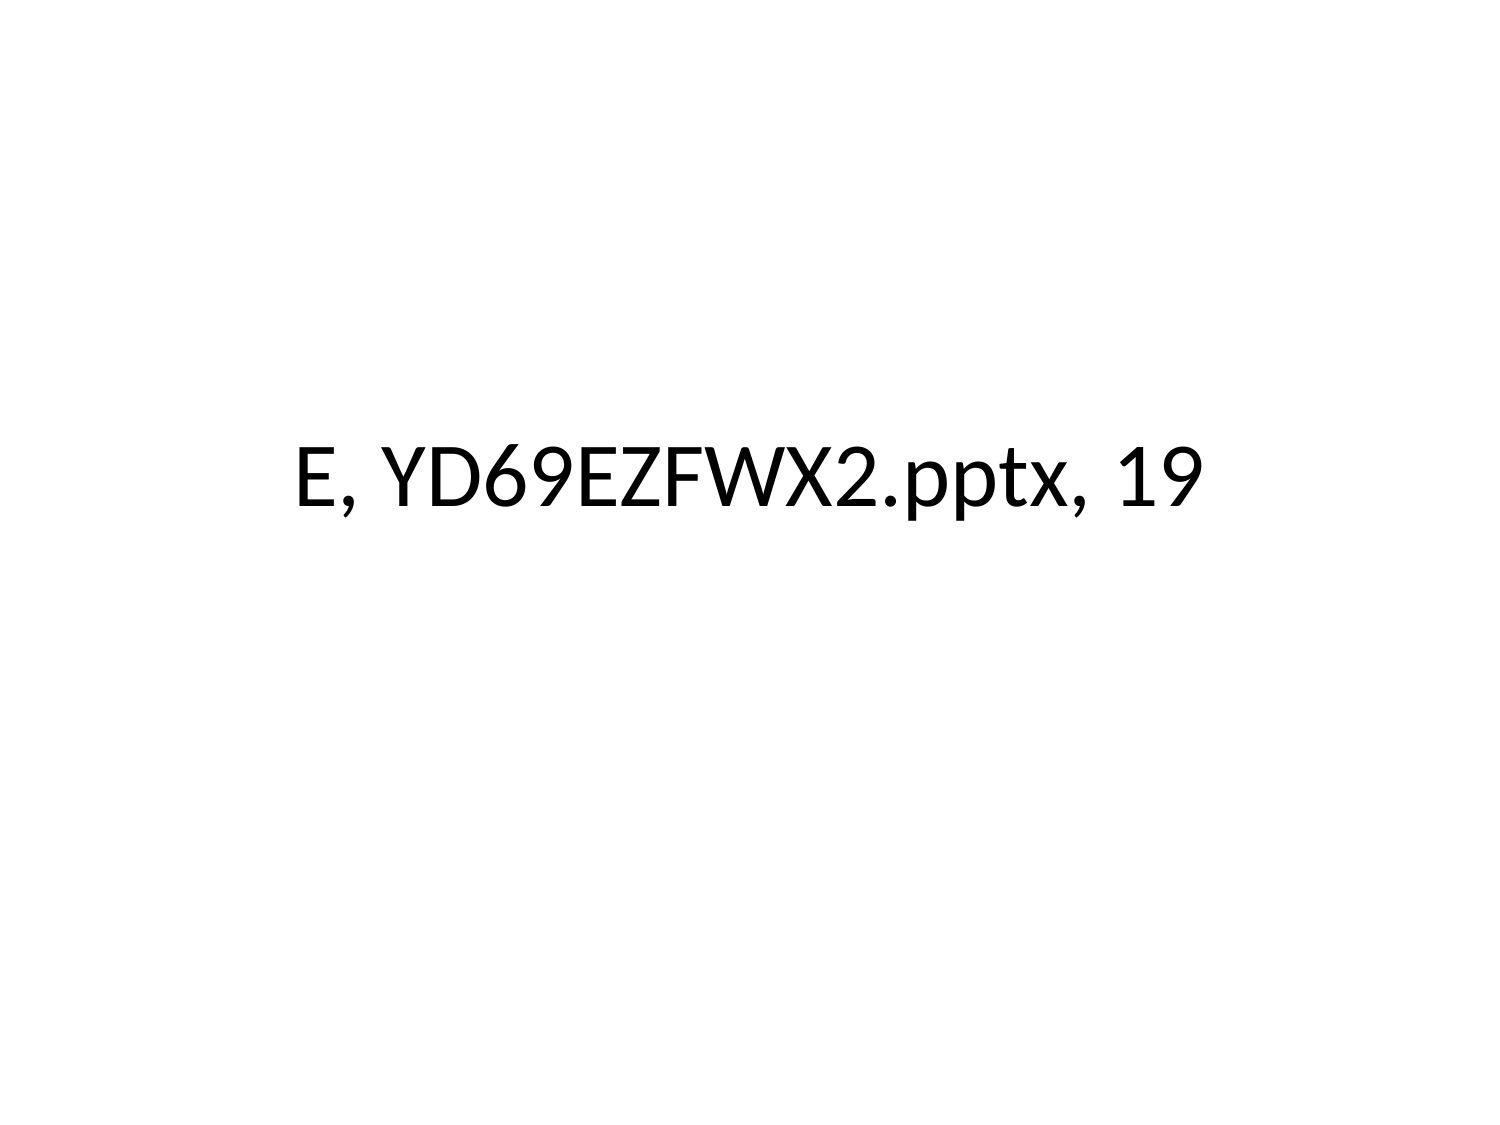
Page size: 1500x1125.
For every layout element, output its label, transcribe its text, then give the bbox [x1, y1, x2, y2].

title E, YD69EZFWX2.pptx, 19 [112, 349, 1388, 591]
